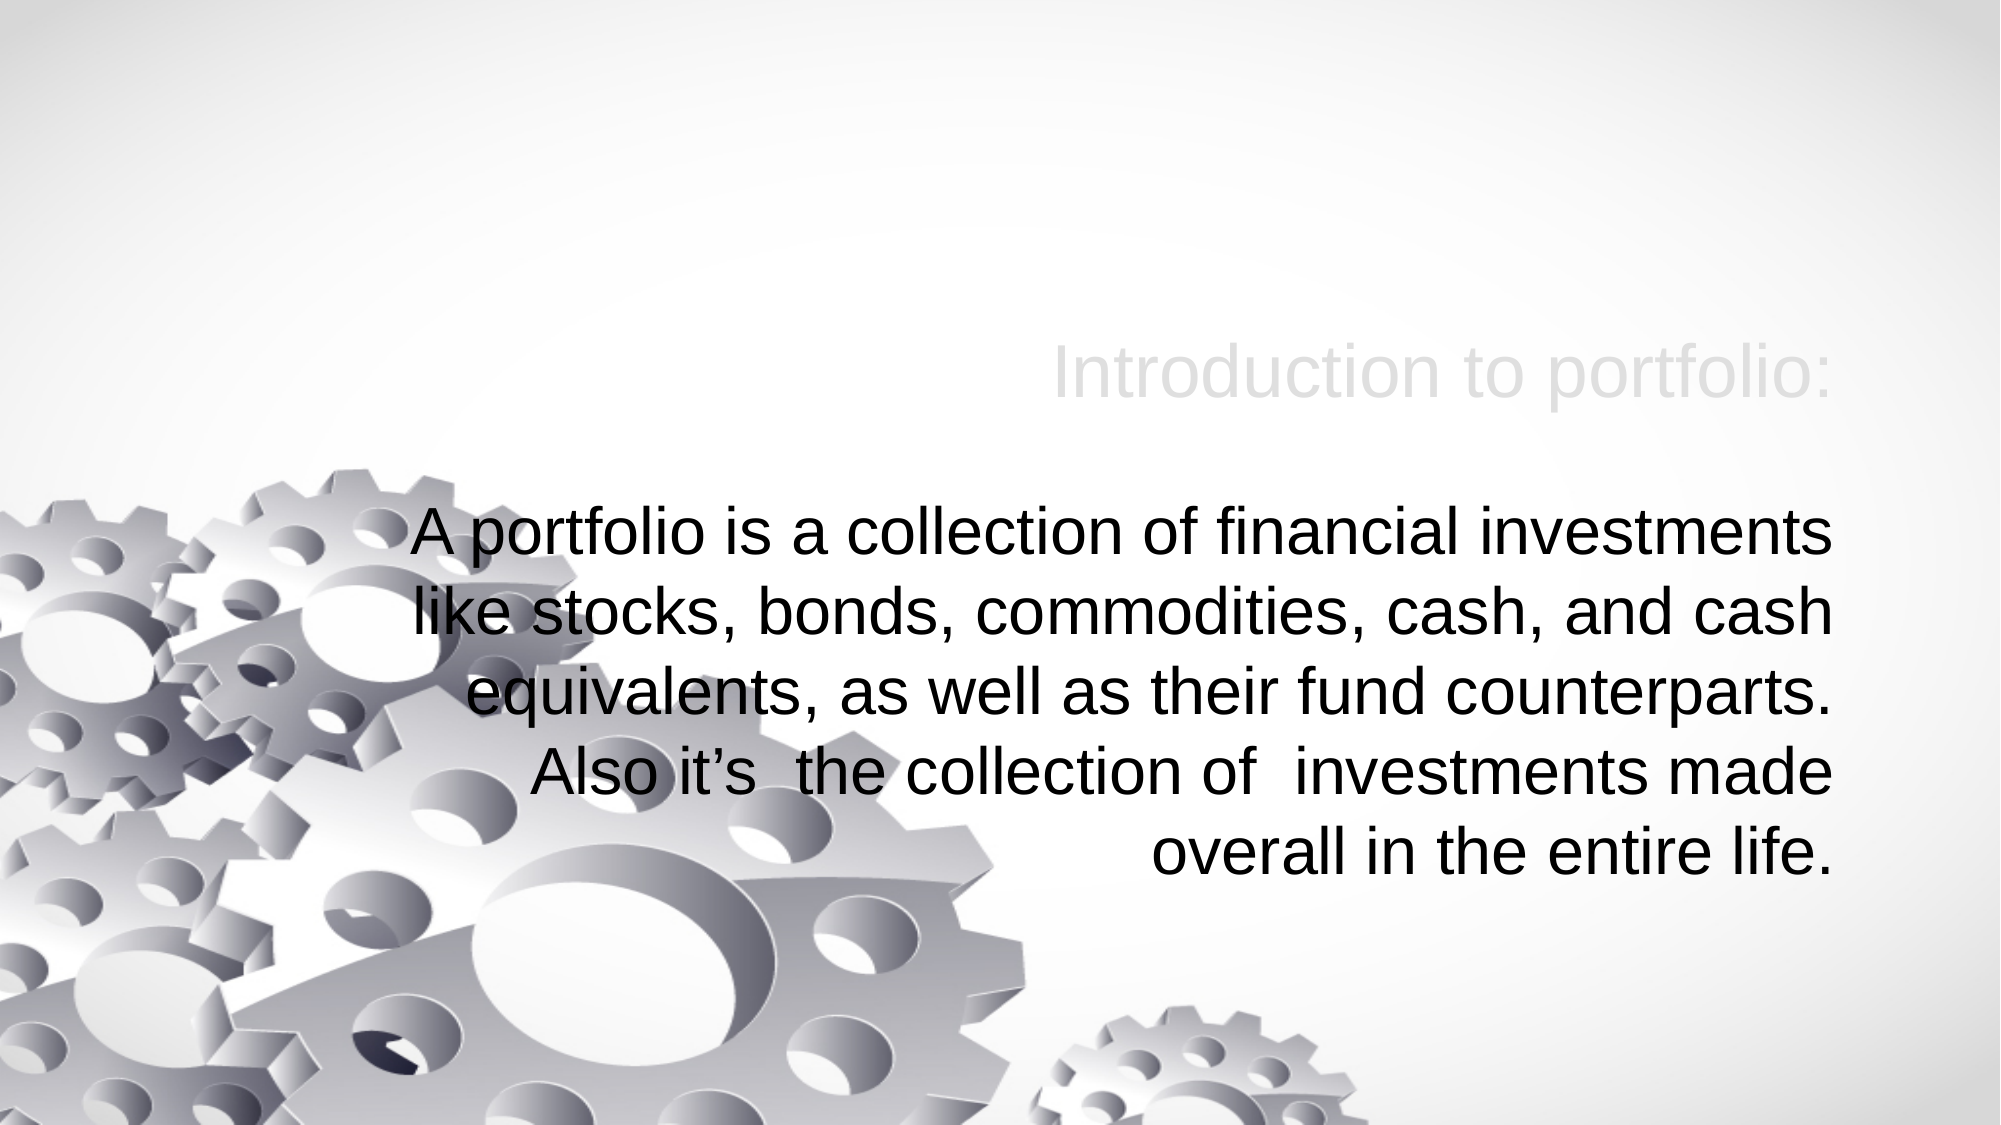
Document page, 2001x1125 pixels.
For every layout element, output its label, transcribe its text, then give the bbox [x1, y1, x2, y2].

subtitle A portfolio is a collection of financial investments like stocks, bonds, commodities, cash, and cash equivalents, as well as their fund counterparts. Also it’s the collection of investments made overall in the entire life. [338, 479, 1851, 768]
title Introduction to portfolio: [338, 278, 1850, 457]
picture [0, 0, 2000, 1125]
